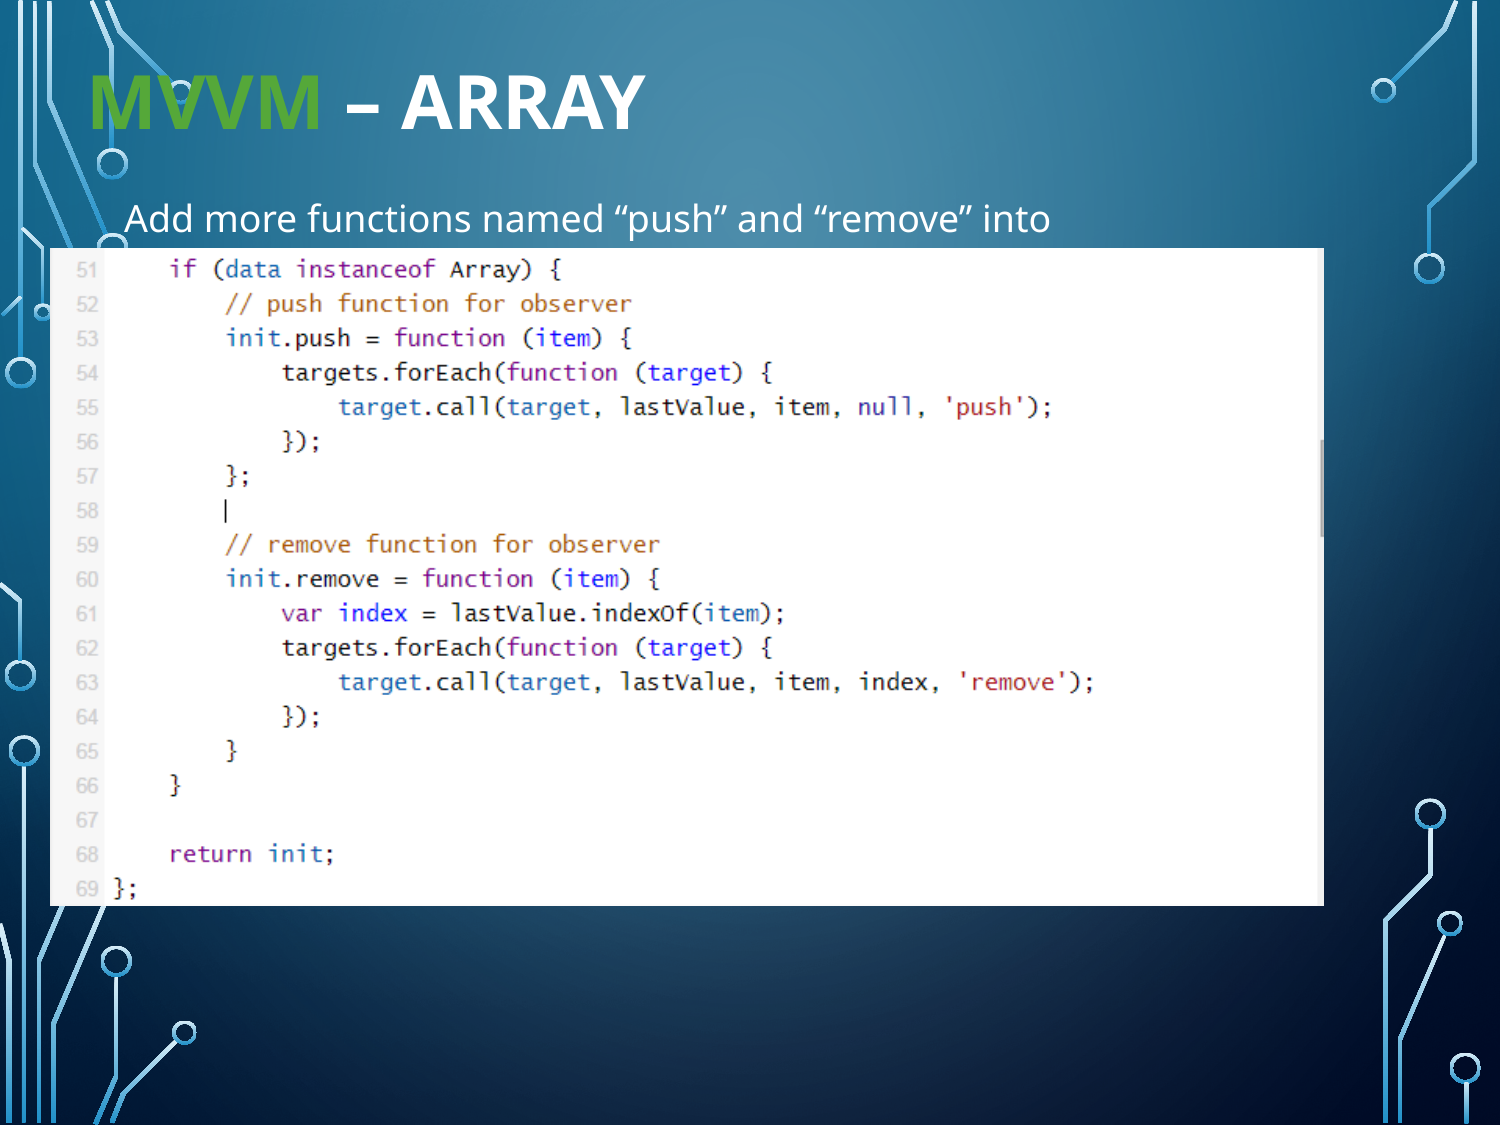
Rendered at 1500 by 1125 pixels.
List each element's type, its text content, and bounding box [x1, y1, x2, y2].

picture [49, 247, 1324, 907]
text_box Add more functions named “push” and “remove” into html.data [109, 187, 1197, 247]
title MVVM – Array [71, 36, 1422, 175]
